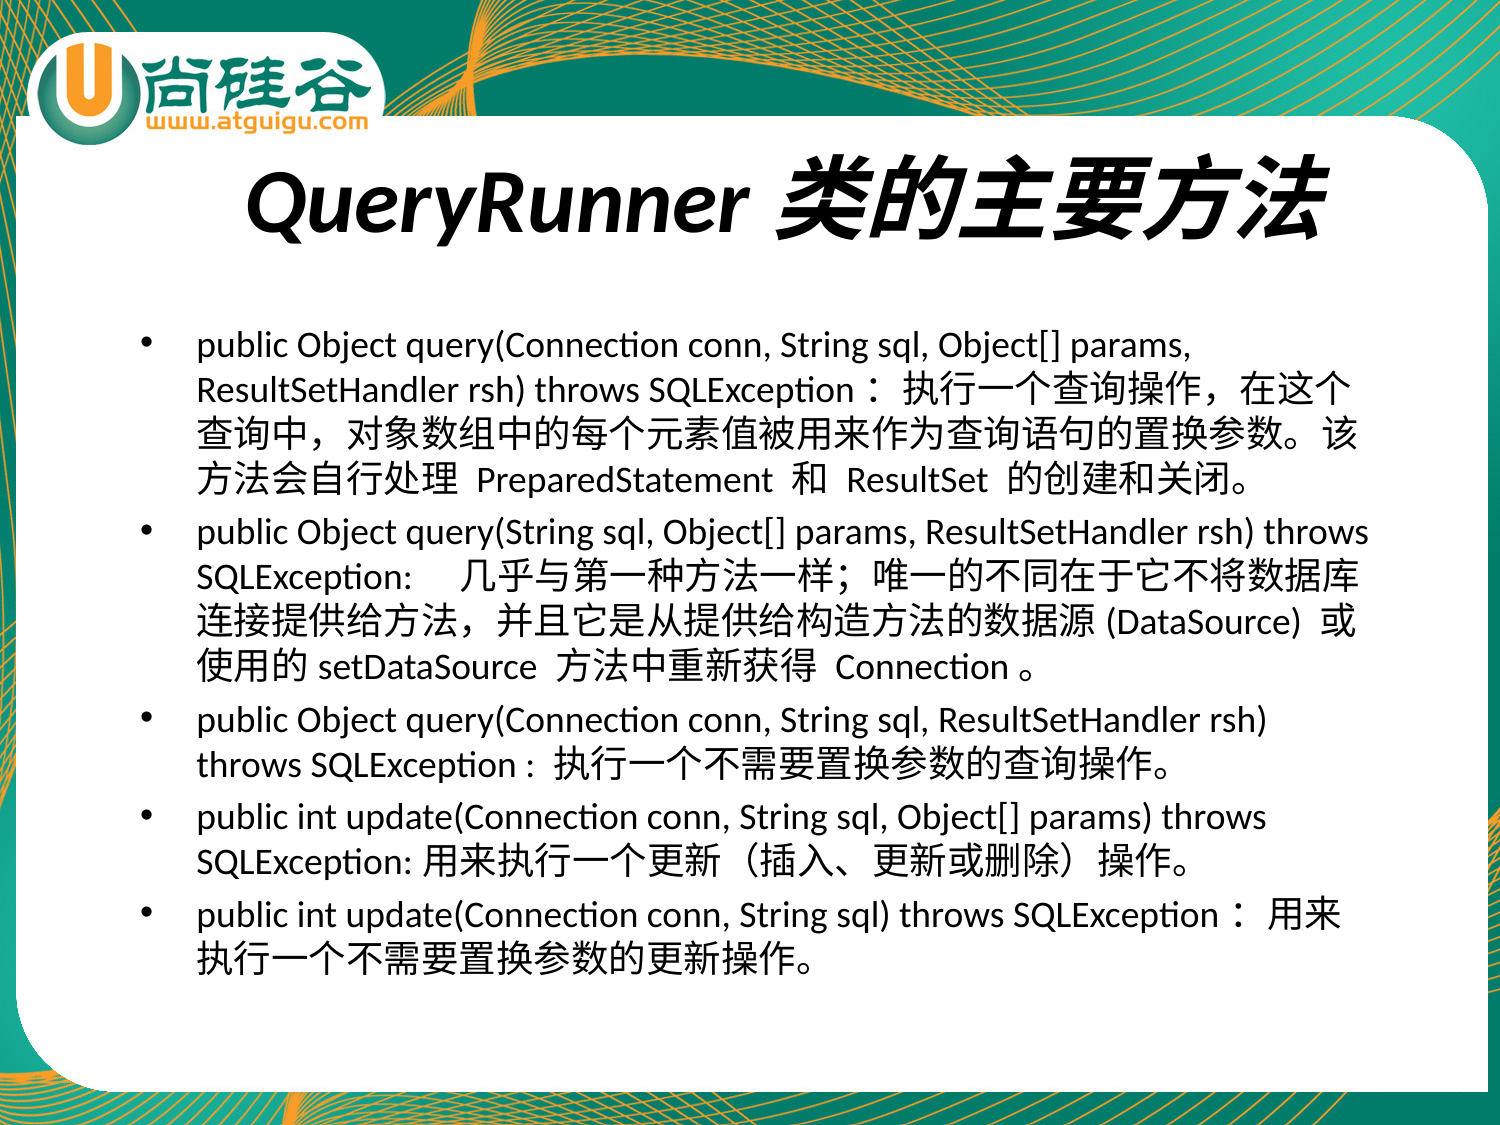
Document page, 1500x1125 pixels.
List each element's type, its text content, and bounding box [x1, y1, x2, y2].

title QueryRunner类的主要方法 [108, 101, 1459, 290]
picture [0, 0, 1500, 1125]
list public Object query(Connection conn, String sql, Object[] params, ResultSetHandler rsh) throws SQLException：执行一个查询操作，在这个查询中，对象数组中的每个元素值被用来作为查询语句的置换参数。该方法会自行处理 PreparedStatement 和 ResultSet 的创建和关闭。 public Object query(String sql, Object[] params, ResultSetHandler rsh) throws SQLException: 几乎与第一种方法一样；唯一的不同在于它不将数据库连接提供给方法，并且它是从提供给构造方法的数据源(DataSource) 或使用的setDataSource 方法中重新获得 Connection。 public Object query(Connection conn, String sql, ResultSetHandler rsh) throws SQLException : 执行一个不需要置换参数的查询操作。 public int update(Connection conn, String sql, Object[] params) throws SQLException:用来执行一个更新（插入、更新或删除）操作。 public int update(Connection conn, String sql) throws SQLException：用来执行一个不需要置换参数的更新操作。 [125, 311, 1388, 1037]
